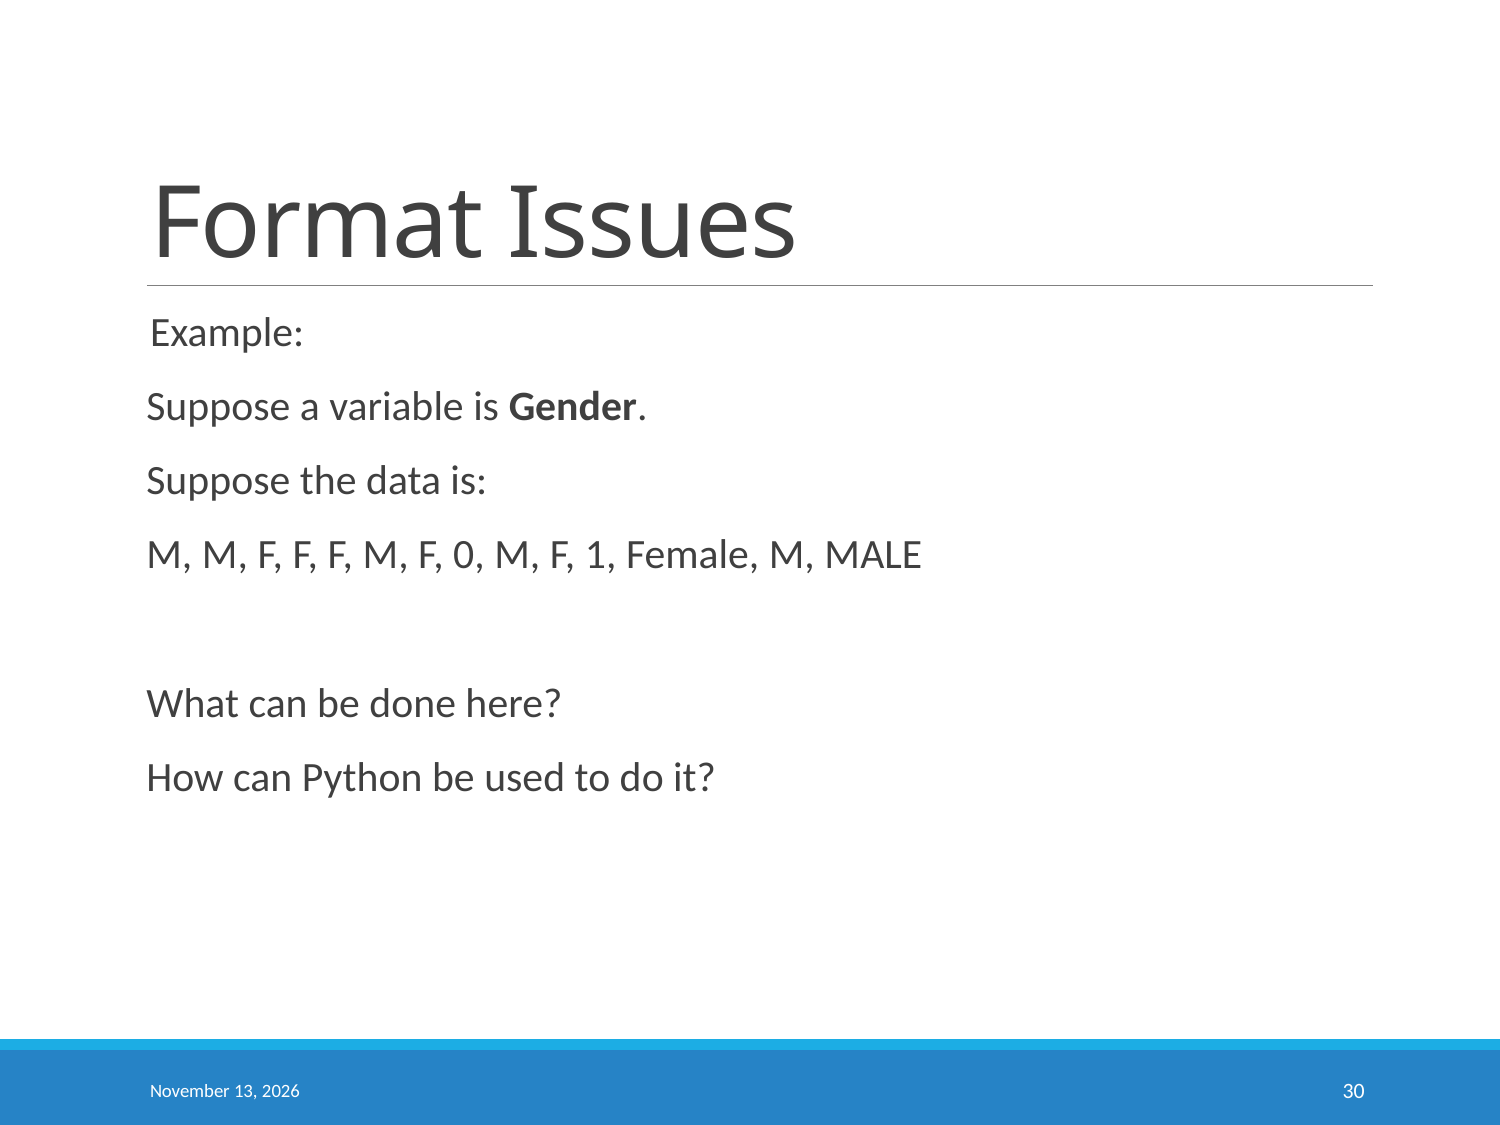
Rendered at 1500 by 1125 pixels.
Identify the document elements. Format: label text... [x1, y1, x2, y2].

title Format Issues [135, 47, 1373, 285]
list Example: Suppose a variable is Gender. Suppose the data is: M, M, F, F, F, M, F, 0, M, F, 1, Female, M, MALE What can be done here? How can Python be used to do it? [135, 302, 1373, 963]
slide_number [135, 1059, 440, 1120]
slide_number 30 [1218, 1059, 1380, 1120]
